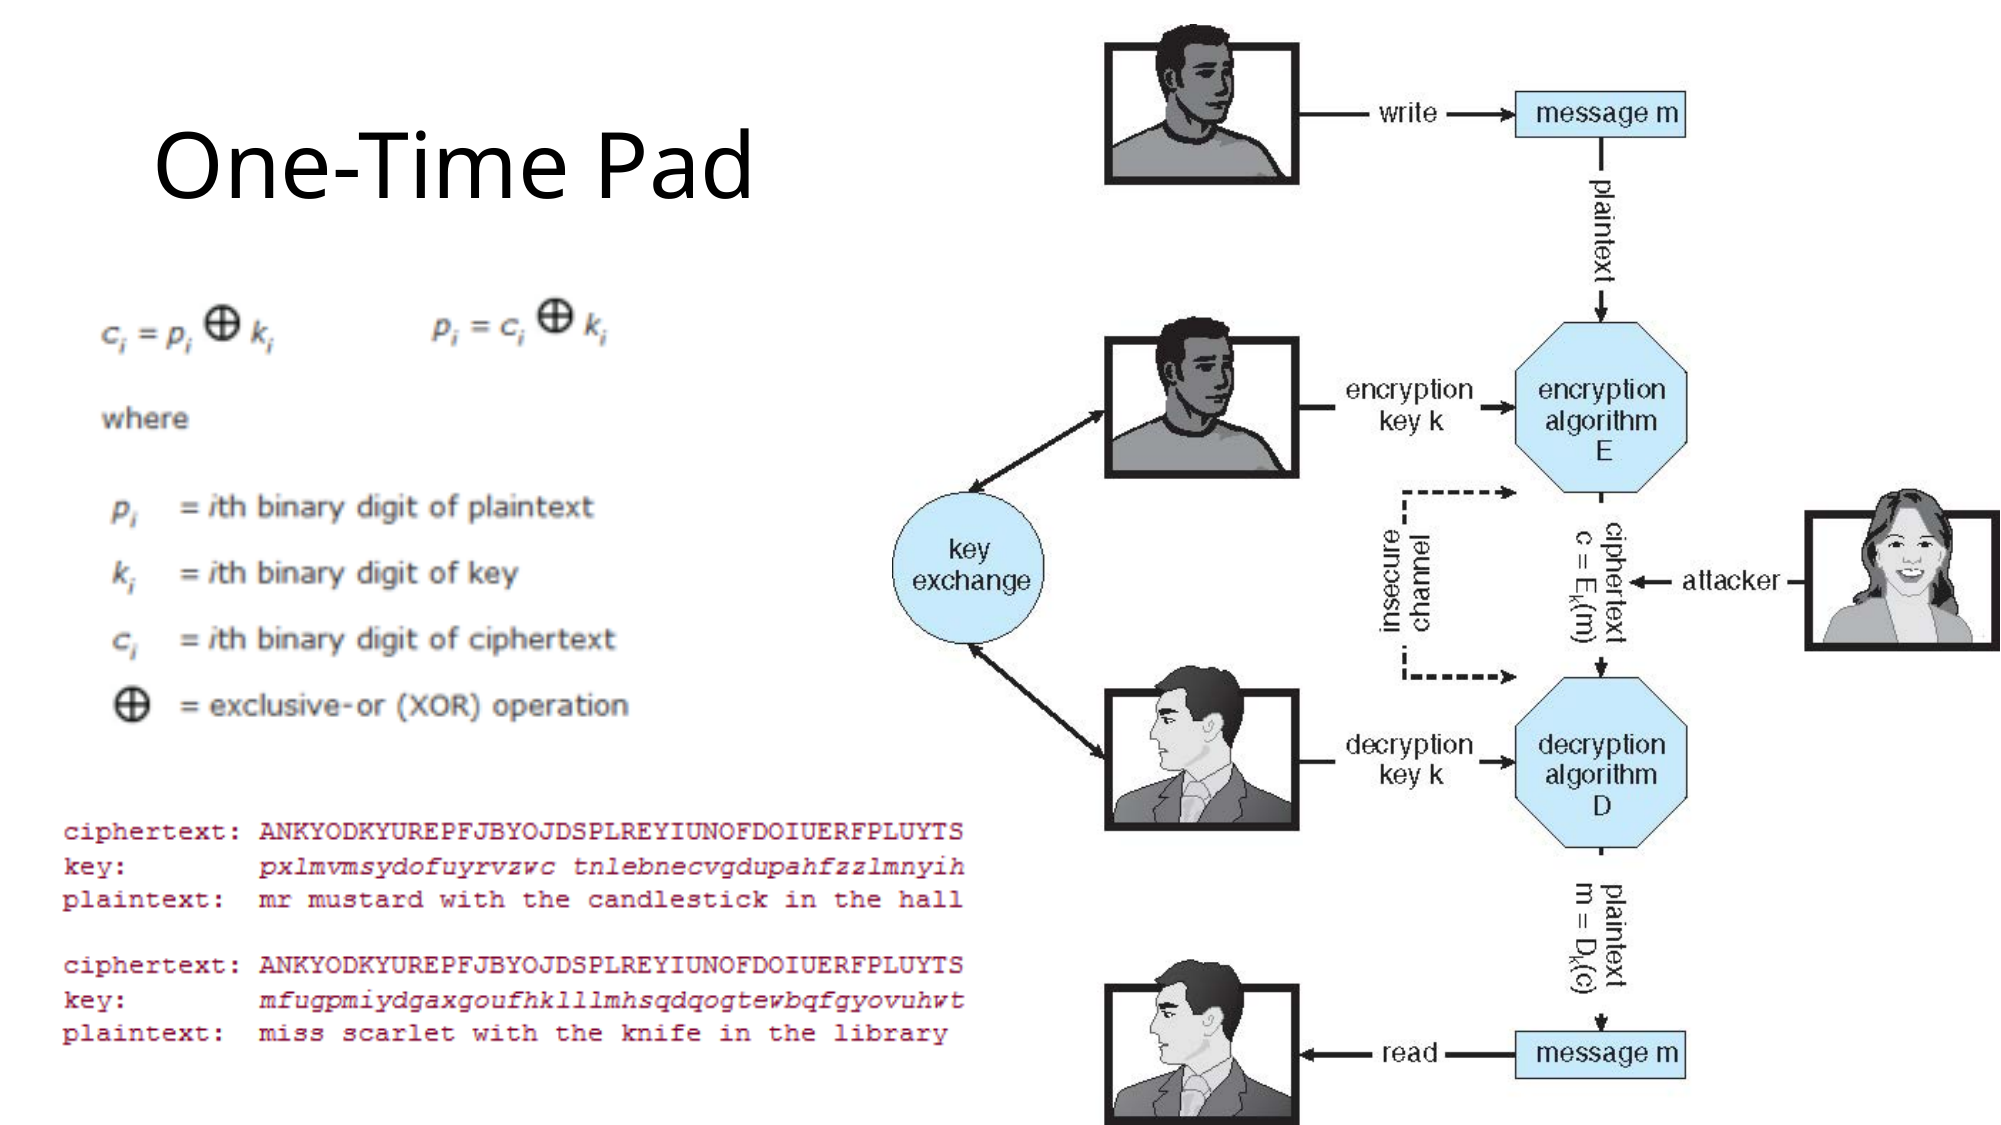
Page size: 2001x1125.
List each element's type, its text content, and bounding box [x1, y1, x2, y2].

picture [51, 24, 2000, 1125]
title One-Time Pad [137, 59, 891, 278]
picture [80, 277, 680, 748]
